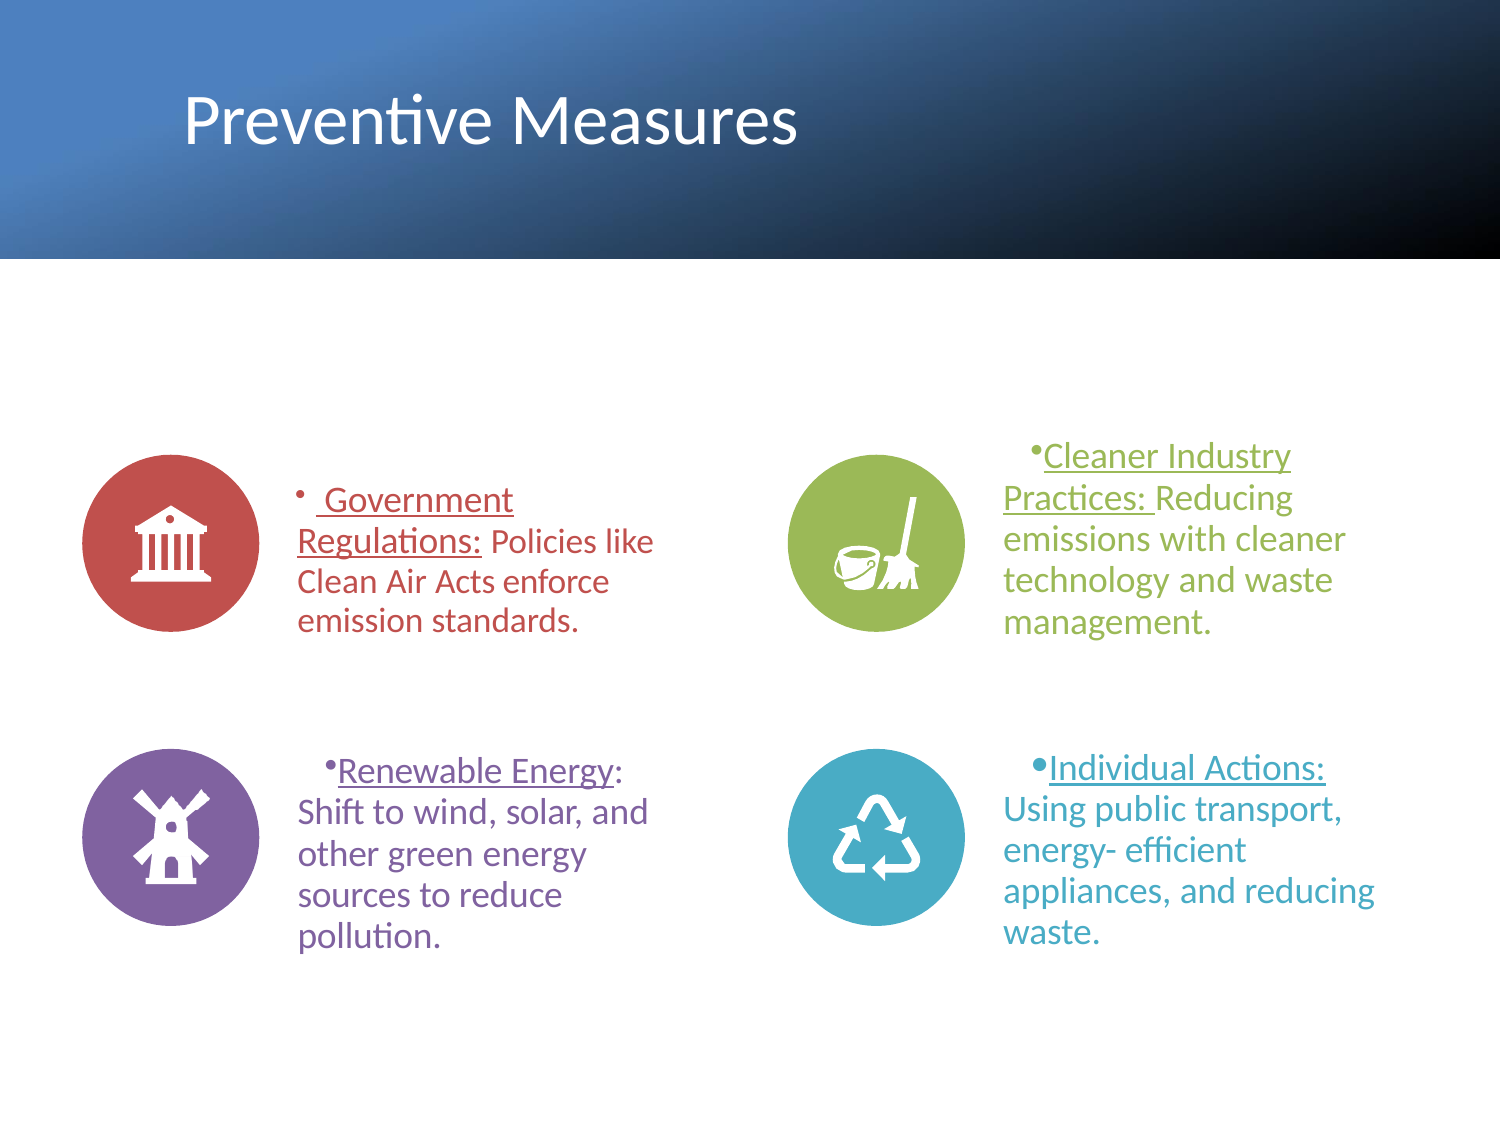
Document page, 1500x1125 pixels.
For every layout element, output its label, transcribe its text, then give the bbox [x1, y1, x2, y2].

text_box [787, 748, 966, 927]
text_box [787, 454, 966, 633]
text_box Cleaner Industry Practices: Reducing emissions with cleaner technology and waste management. Individual Actions: Using public transport, energy- efficient appliances, and reducing waste. [1001, 429, 1402, 953]
text_box Government Regulations: Policies like Clean Air Acts enforce emission standards. [294, 473, 702, 640]
title Preventive Measures [116, 61, 1403, 260]
picture [0, 0, 1500, 259]
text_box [81, 454, 260, 633]
text_box Renewable Energy: Shift to wind, solar, and other green energy sources to reduce pollution. [295, 744, 692, 958]
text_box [81, 748, 260, 927]
